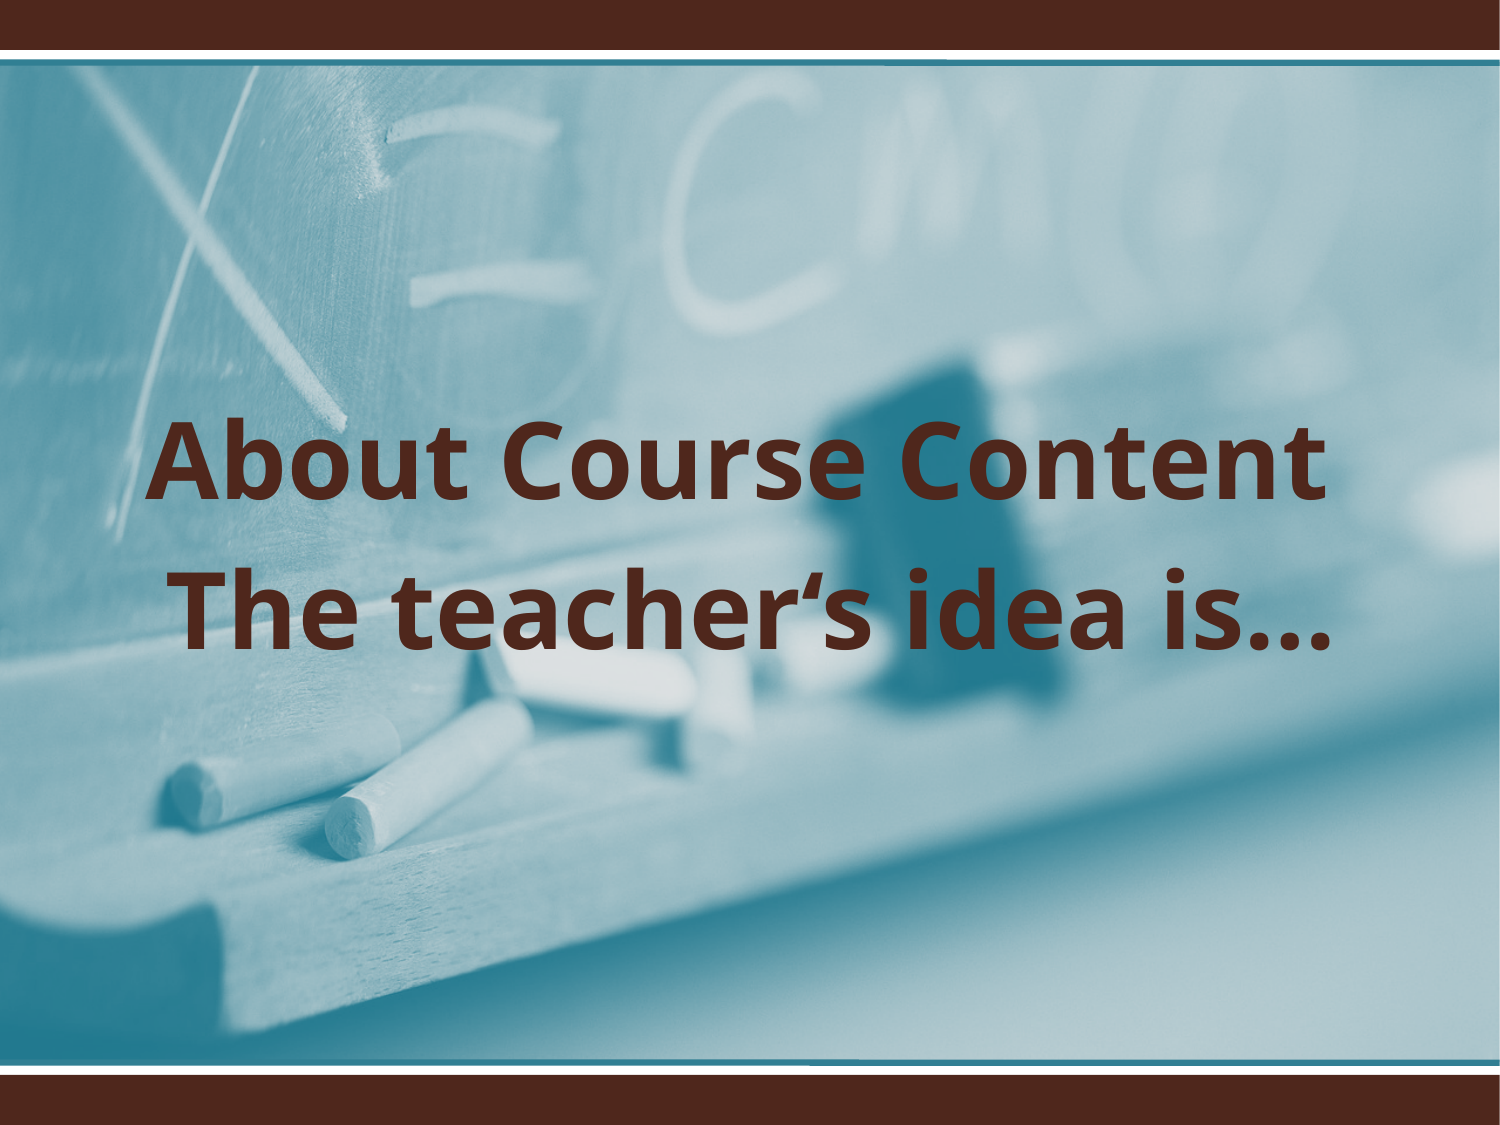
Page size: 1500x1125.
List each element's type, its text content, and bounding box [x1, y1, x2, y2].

subtitle About Course Content The teacher‘s idea is… [55, 239, 1449, 679]
